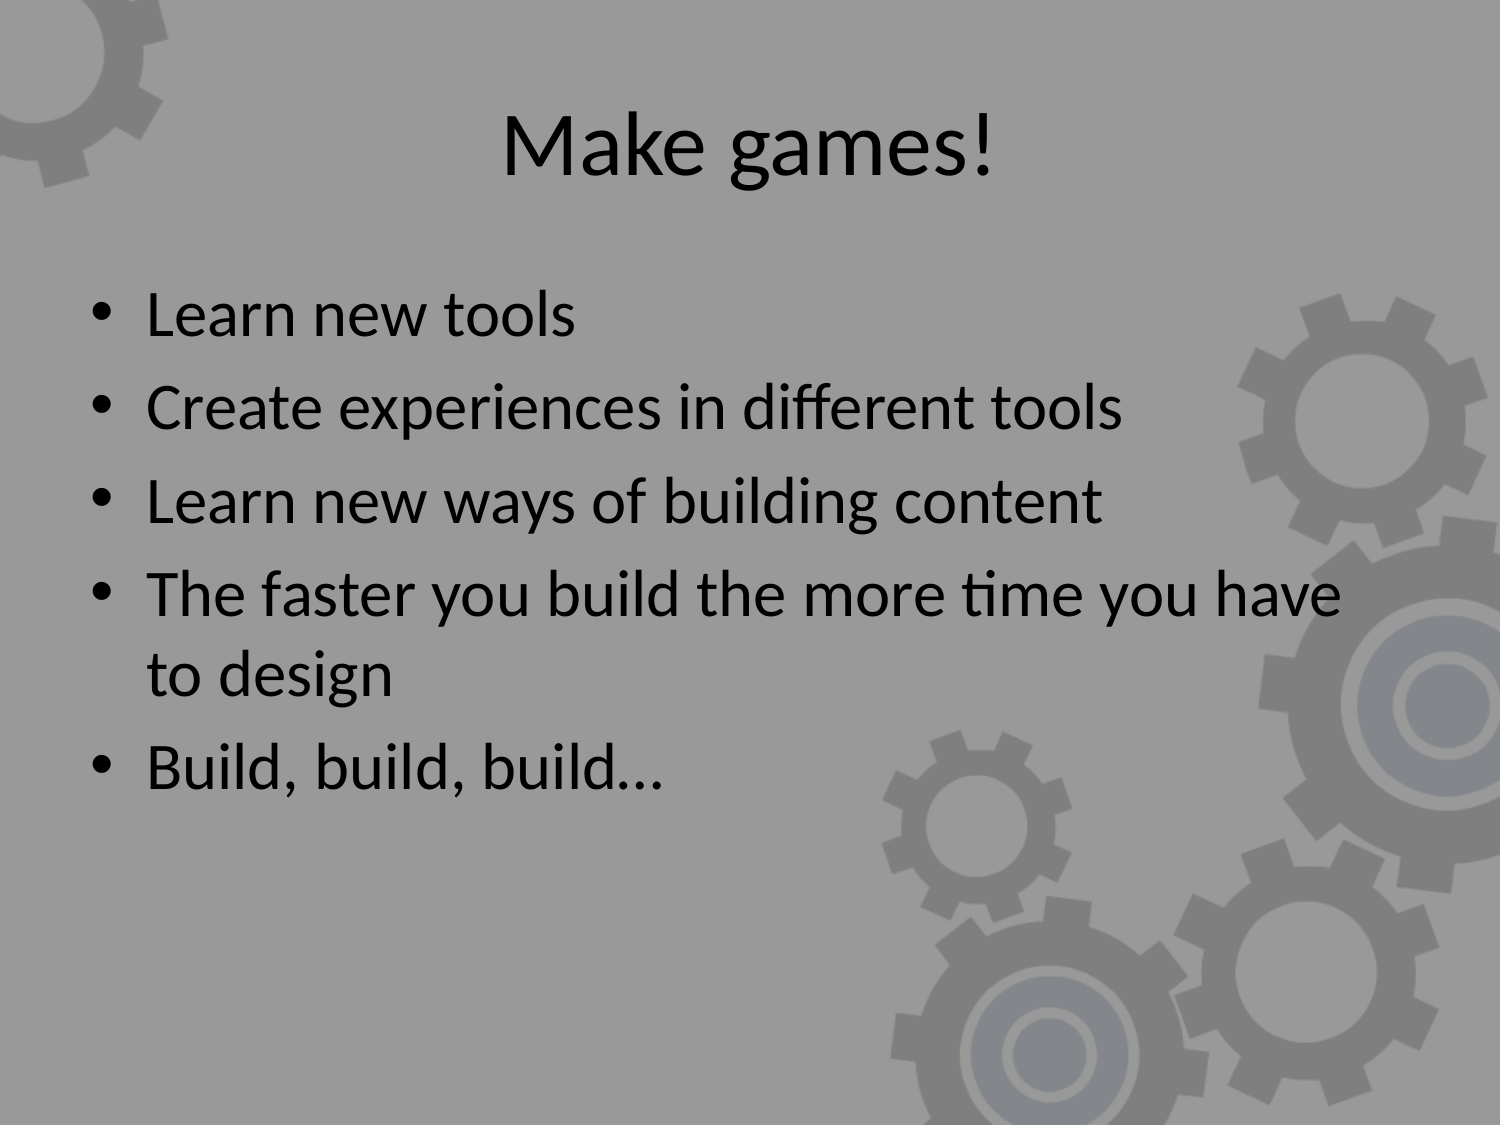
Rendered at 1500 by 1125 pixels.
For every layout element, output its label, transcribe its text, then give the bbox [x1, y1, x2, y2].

list Learn new tools Create experiences in different tools Learn new ways of building content The faster you build the more time you have to design Build, build, build… [75, 262, 1425, 1005]
title Make games! [75, 45, 1425, 233]
picture [0, 0, 1500, 1125]
